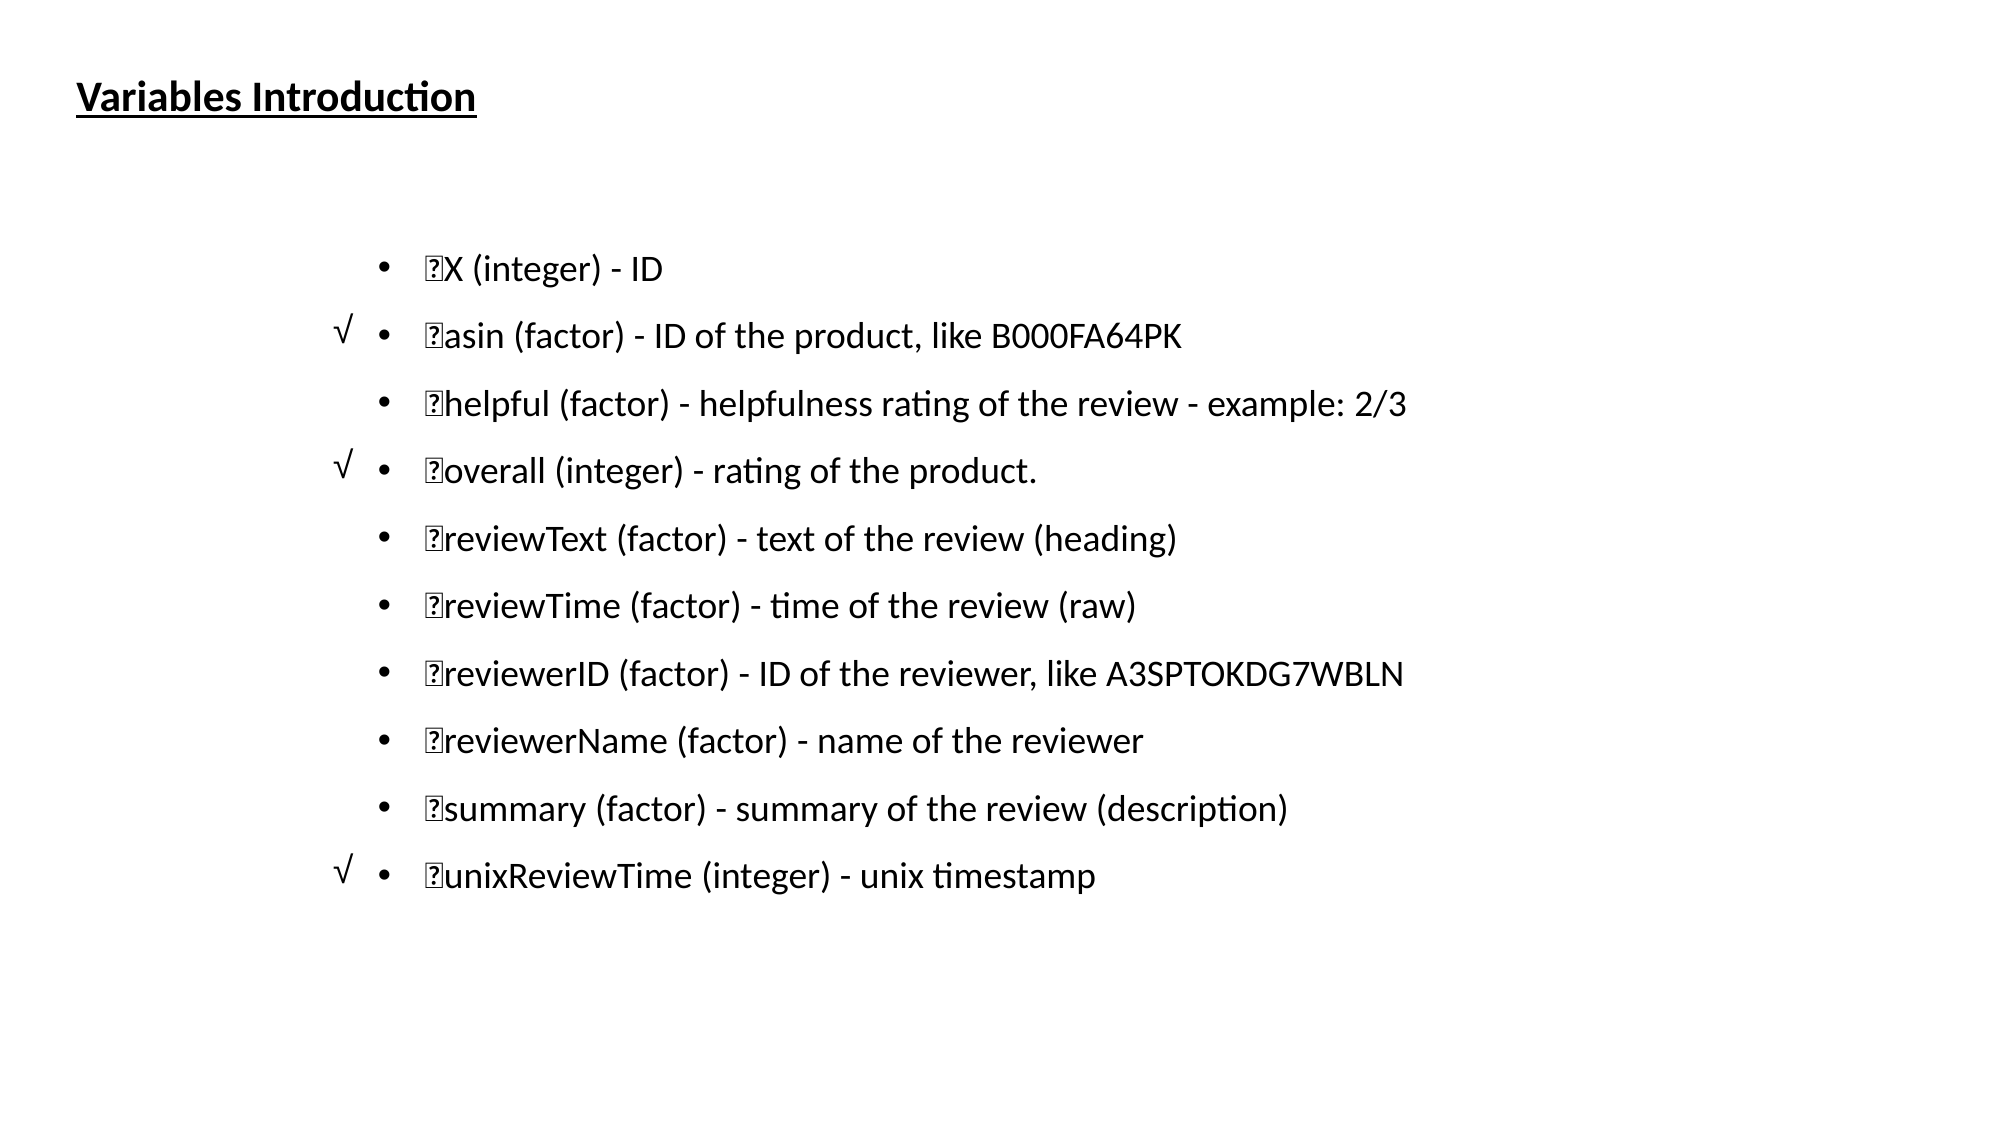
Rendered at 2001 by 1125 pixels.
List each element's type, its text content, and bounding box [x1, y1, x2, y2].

text_box √ √ √ [318, 253, 394, 944]
text_box X (integer) - ID asin (factor) - ID of the product, like B000FA64PK helpful (factor) - helpfulness rating of the review - example: 2/3 overall (integer) - rating of the product. reviewText (factor) - text of the review (heading) reviewTime (factor) - time of the review (raw) reviewerID (factor) - ID of the reviewer, like A3SPTOKDG7WBLN reviewerName (factor) - name of the reviewer summary (factor) - summary of the review (description) unixReviewTime (integer) - unix timestamp [363, 214, 1676, 904]
text_box Variables Introduction [61, 51, 845, 157]
